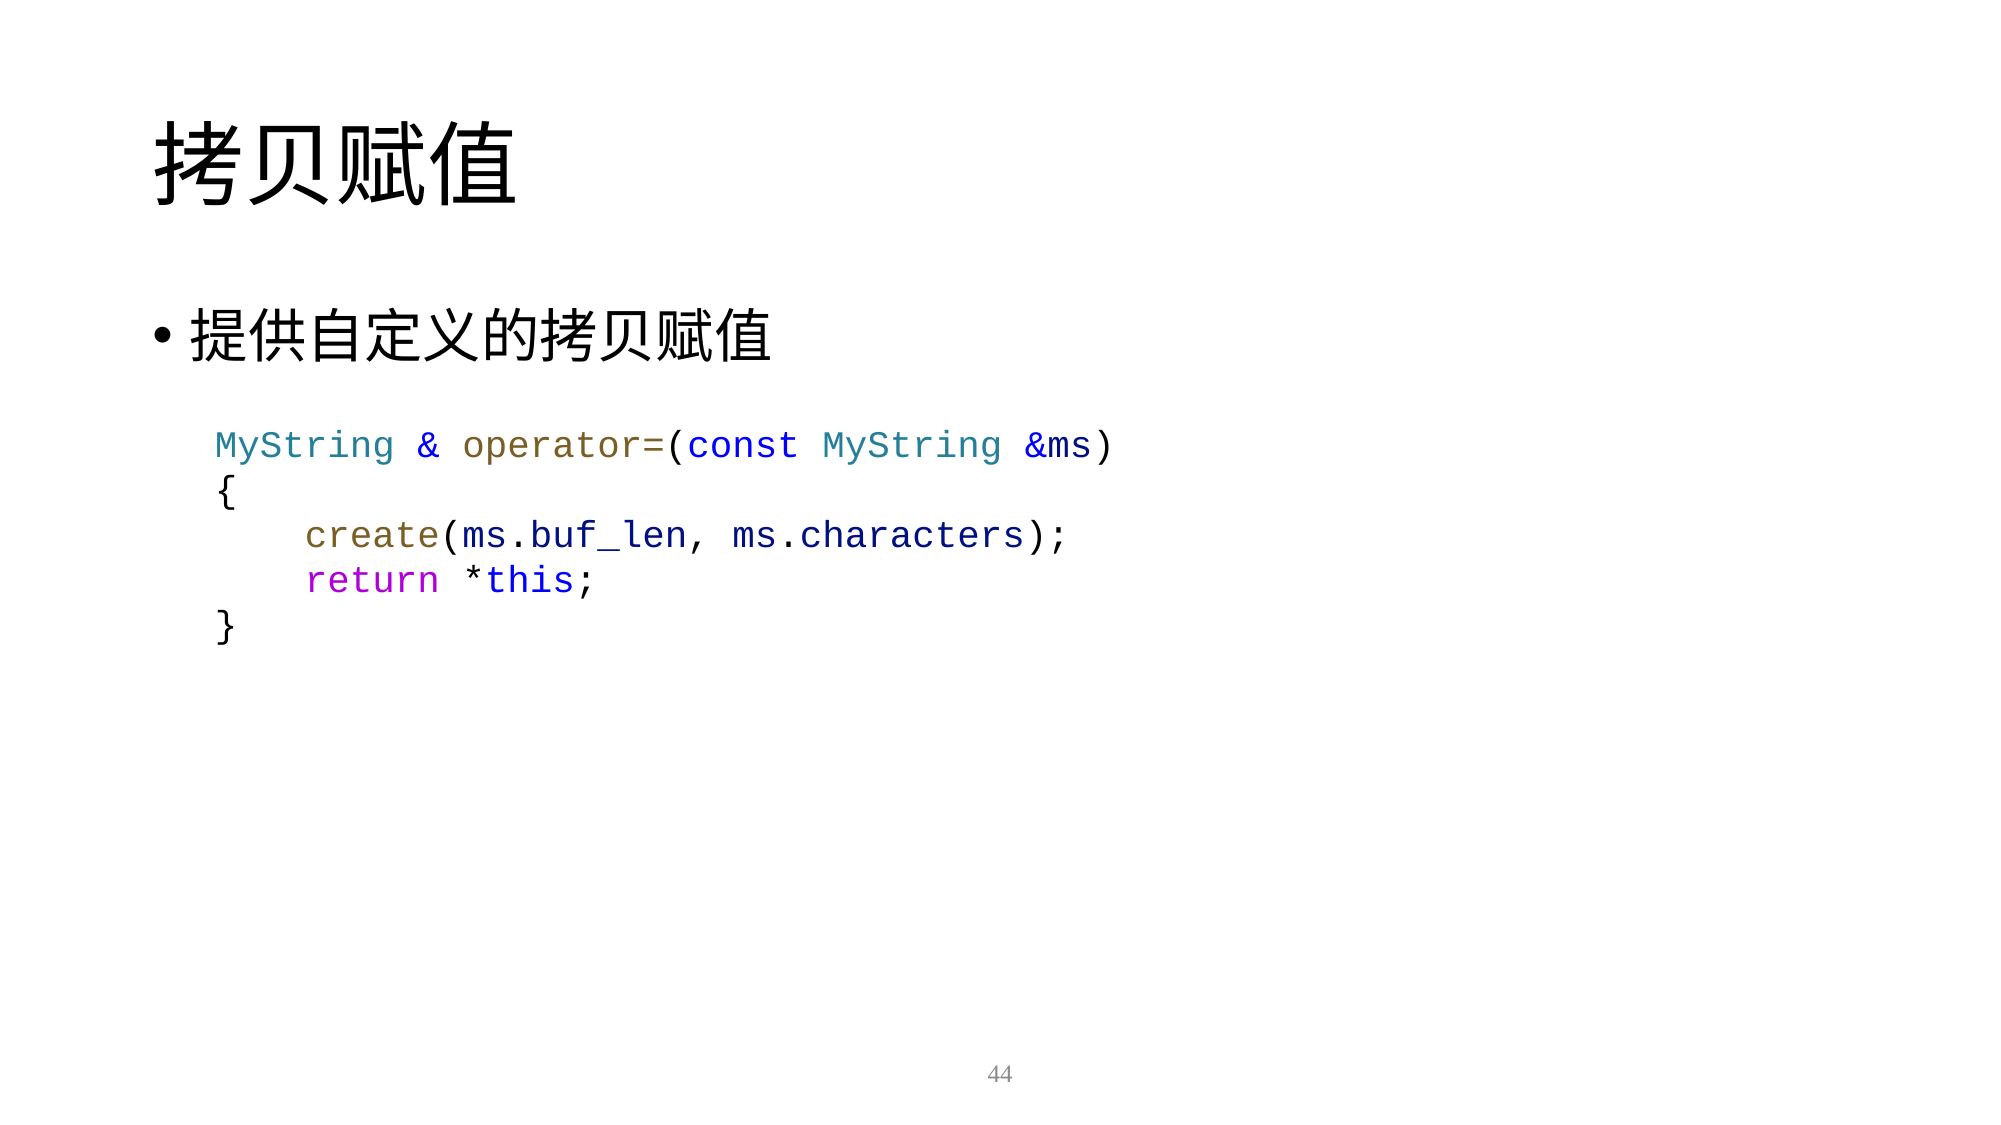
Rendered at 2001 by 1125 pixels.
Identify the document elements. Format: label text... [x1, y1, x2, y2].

title 拷贝赋值 [137, 59, 1863, 278]
slide_number 44 [938, 1042, 1062, 1103]
list 提供自定义的拷贝赋值 [137, 299, 1863, 1014]
text_box MyString & operator=(const MyString &ms) { create(ms.buf_len, ms.characters); return *this; } [199, 412, 1442, 652]
